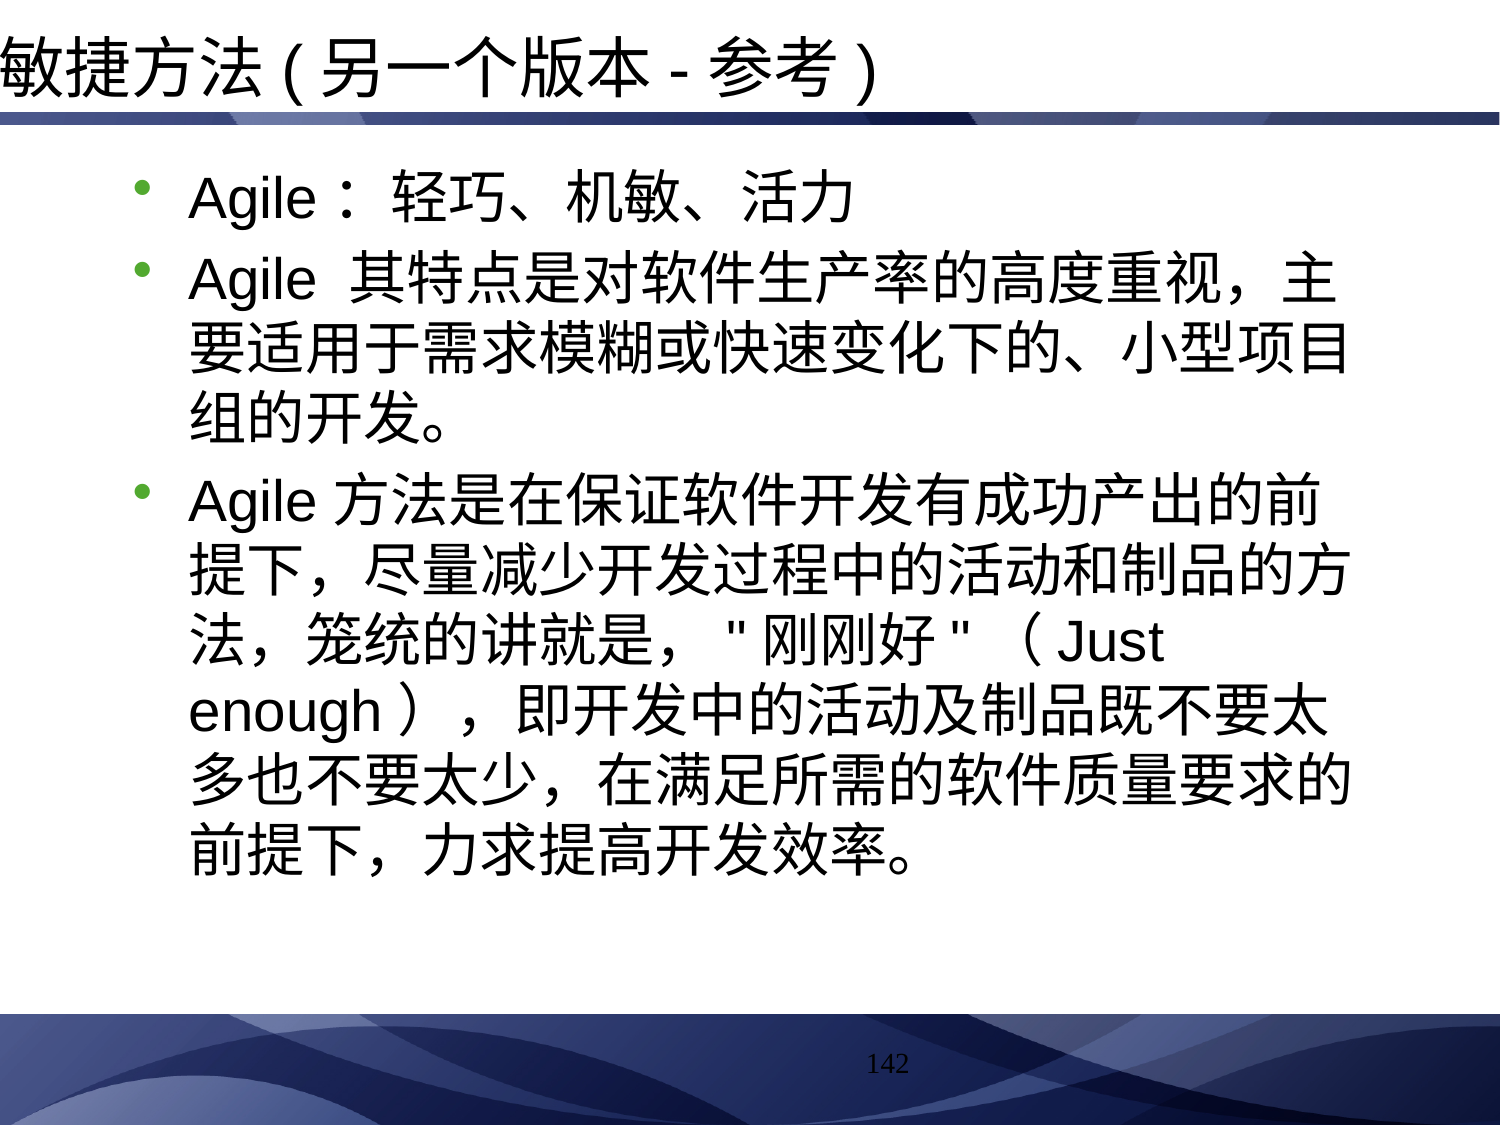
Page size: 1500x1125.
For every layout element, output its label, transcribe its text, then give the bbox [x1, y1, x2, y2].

picture [0, 112, 1500, 125]
list Agile：轻巧、机敏、活力 Agile 其特点是对软件生产率的高度重视，主要适用于需求模糊或快速变化下的、小型项目组的开发。 Agile方法是在保证软件开发有成功产出的前提下，尽量减少开发过程中的活动和制品的方法，笼统的讲就是，"刚刚好"（Just enough），即开发中的活动及制品既不要太多也不要太少，在满足所需的软件质量要求的前提下，力求提高开发效率。 [117, 152, 1393, 1020]
text_box [549, 1037, 925, 1100]
text_box 敏捷方法(另一个版本-参考) [0, 18, 894, 114]
picture [0, 1014, 1500, 1125]
